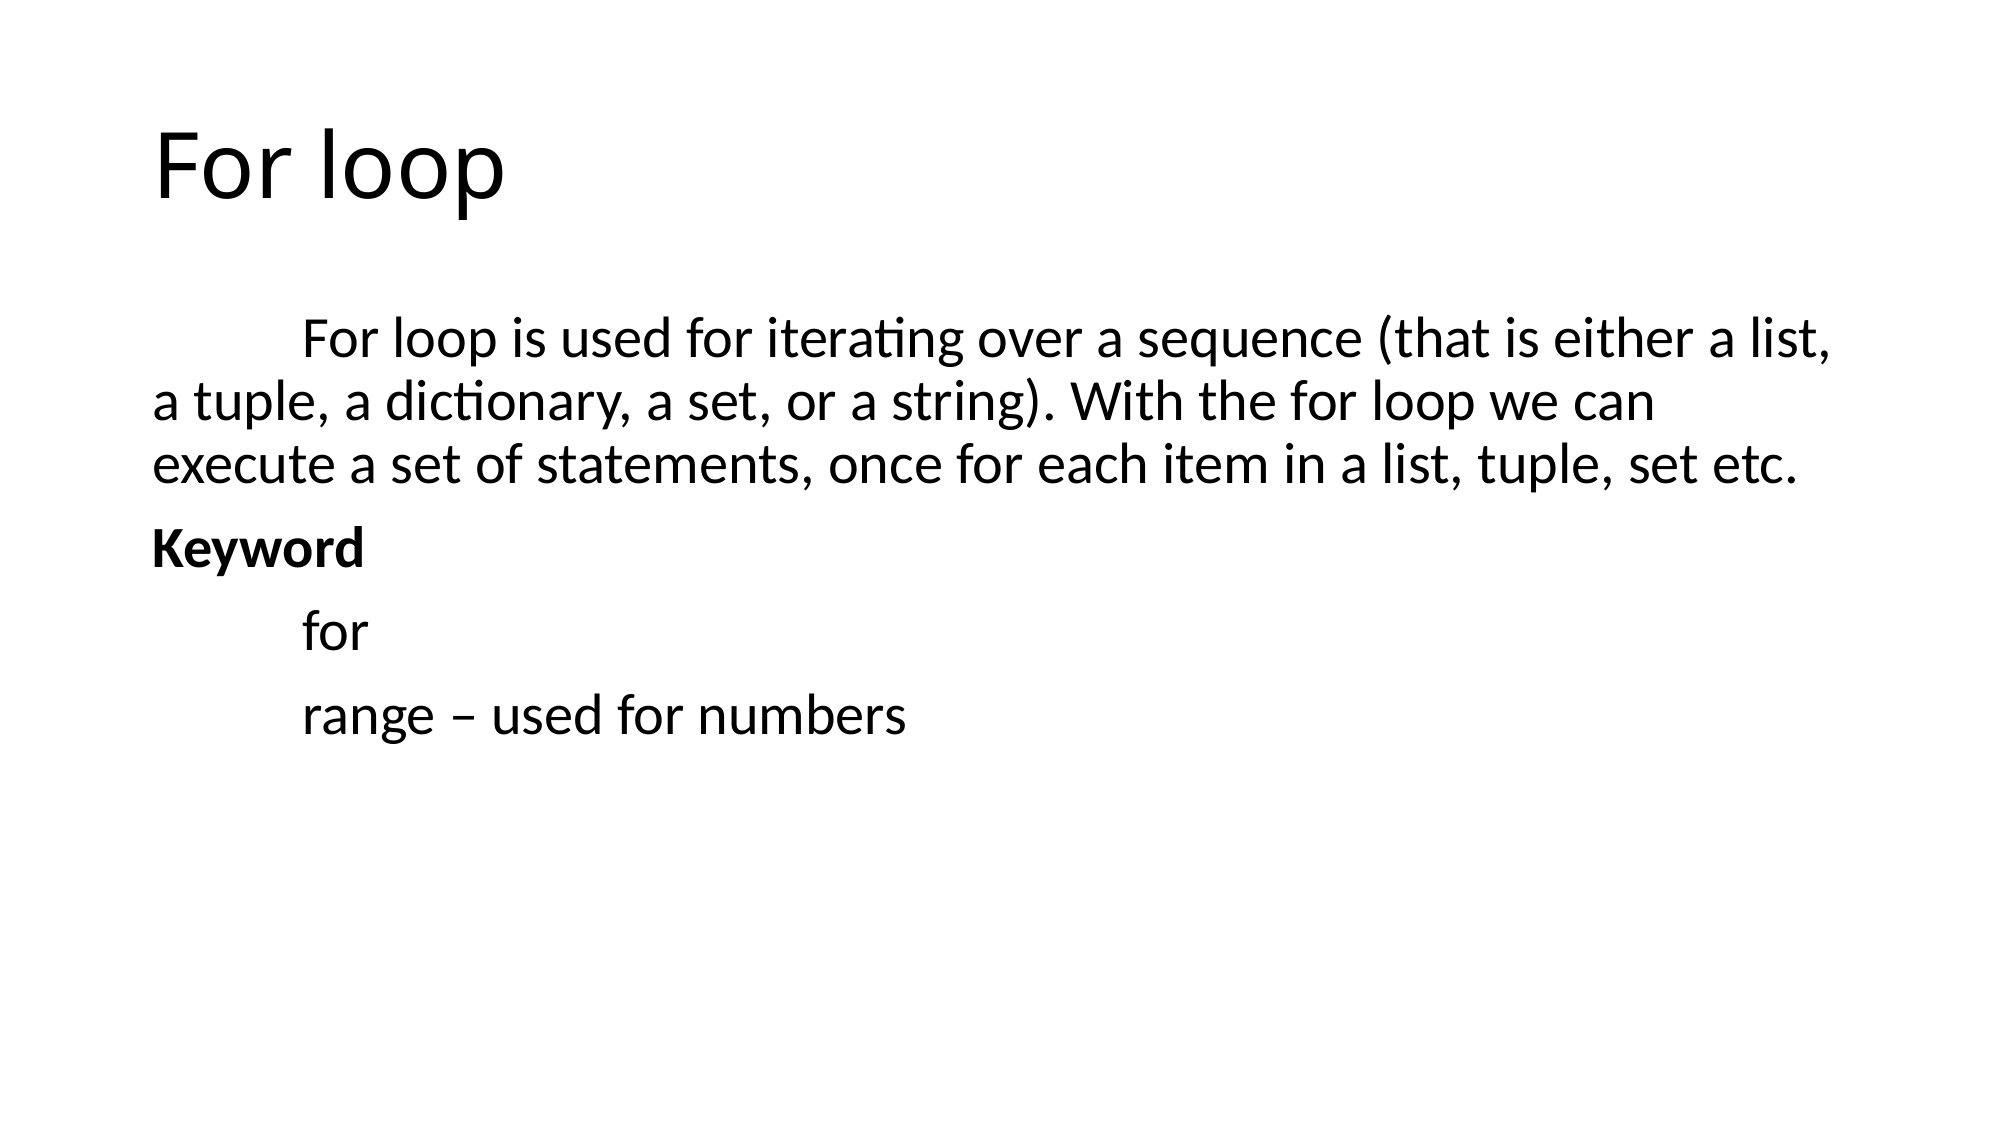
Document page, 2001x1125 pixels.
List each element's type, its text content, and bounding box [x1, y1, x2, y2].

list For loop is used for iterating over a sequence (that is either a list, a tuple, a dictionary, a set, or a string). With the for loop we can execute a set of statements, once for each item in a list, tuple, set etc. Keyword for range – used for numbers [137, 299, 1863, 1014]
title For loop [137, 59, 1863, 278]
